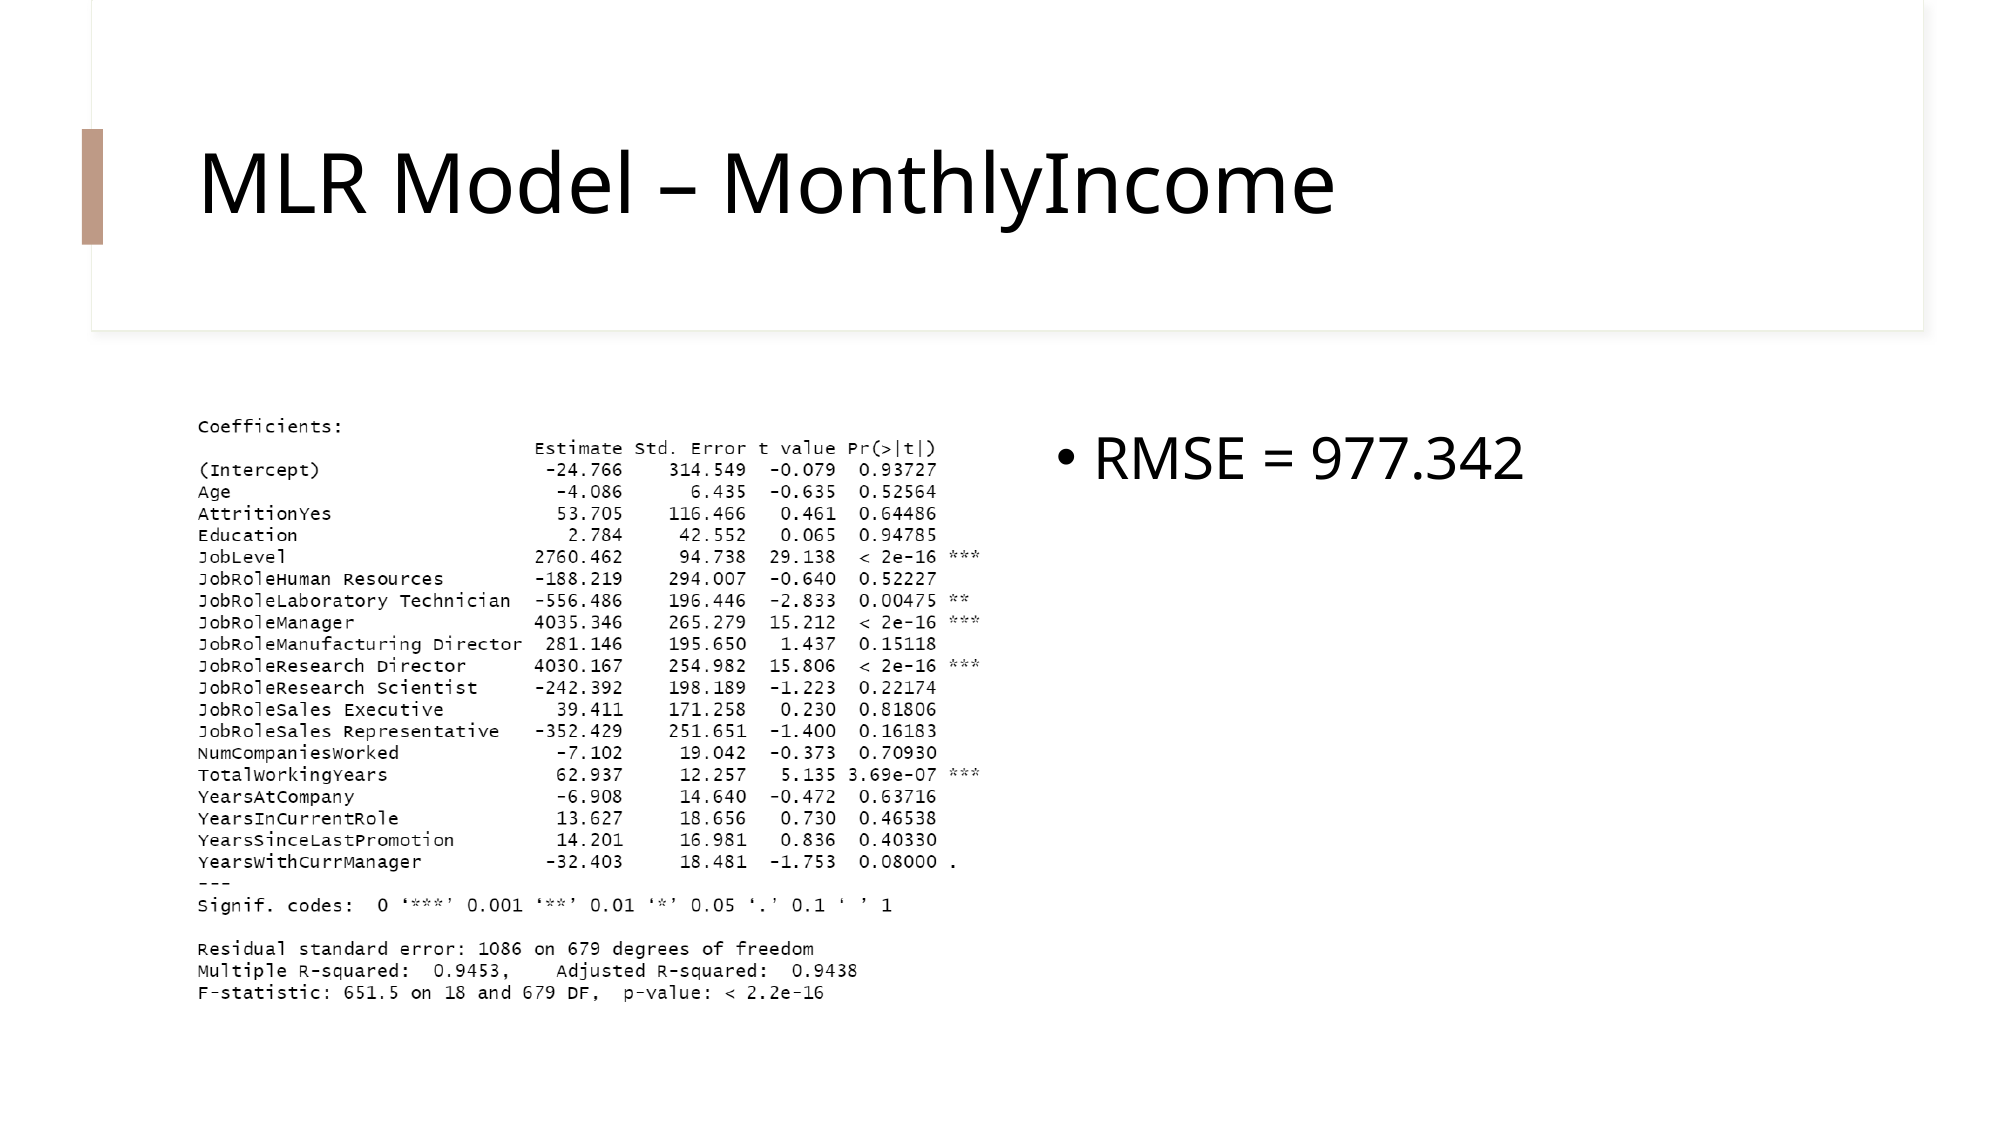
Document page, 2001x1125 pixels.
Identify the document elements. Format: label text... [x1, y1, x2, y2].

title MLR Model – MonthlyIncome [183, 90, 1851, 284]
list RMSE = 977.342 [1041, 406, 1851, 1013]
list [185, 406, 991, 1013]
